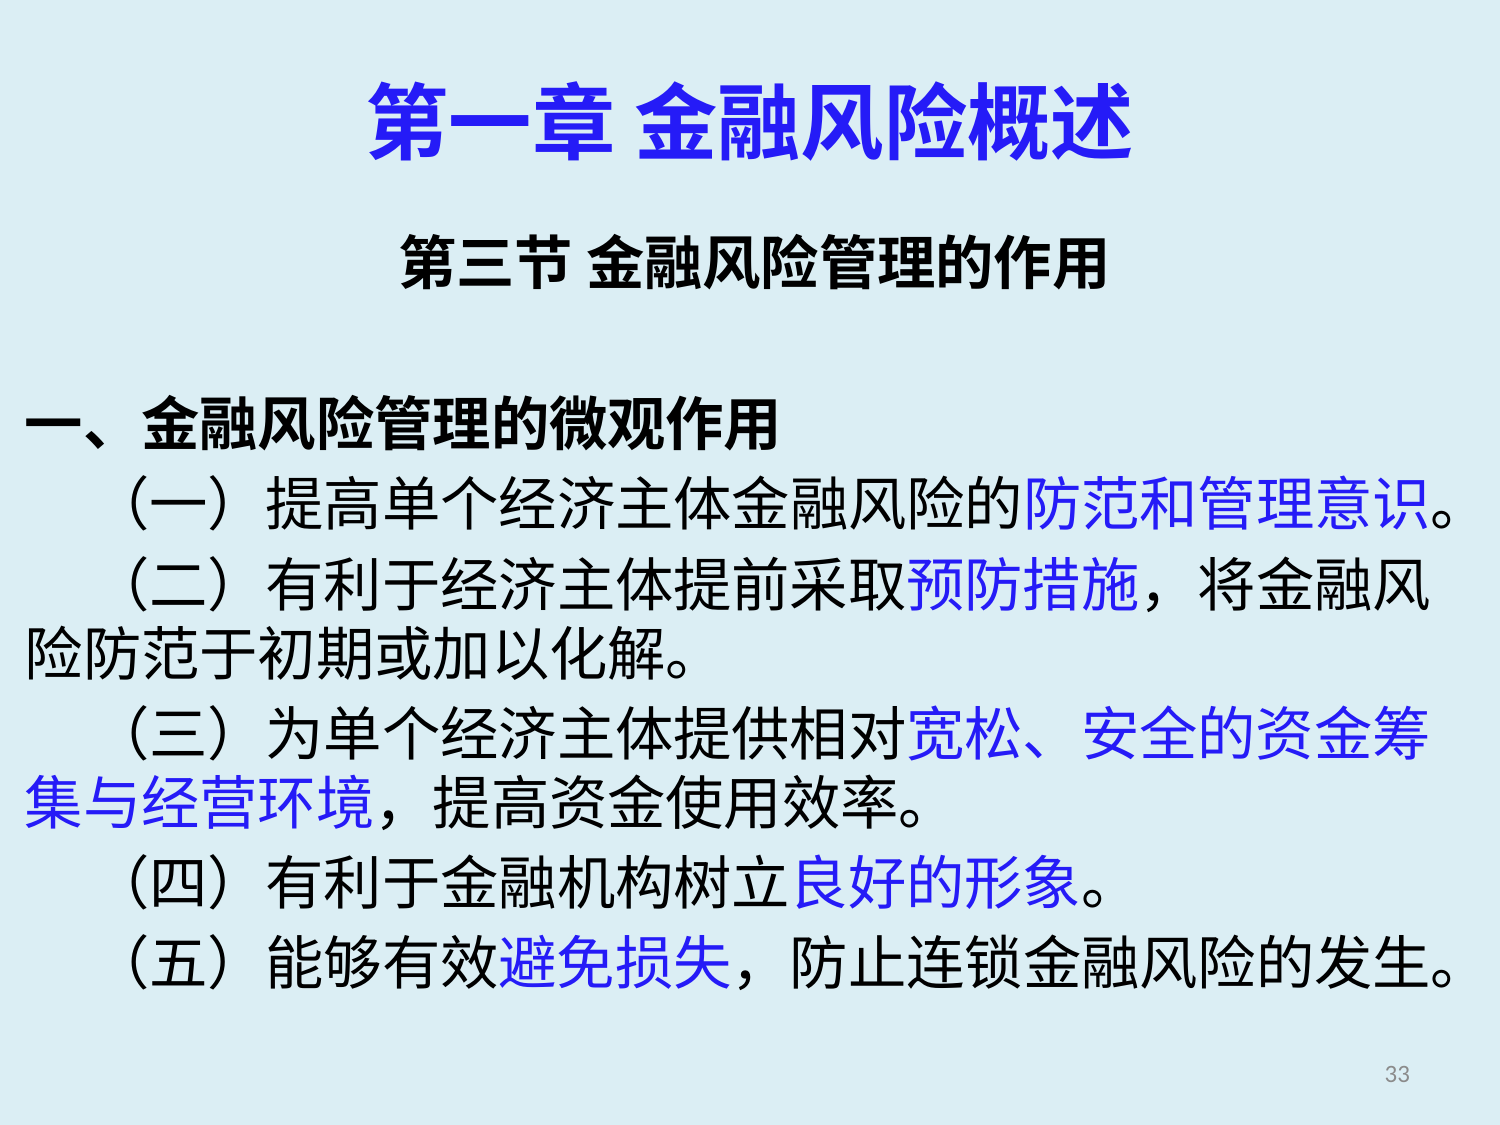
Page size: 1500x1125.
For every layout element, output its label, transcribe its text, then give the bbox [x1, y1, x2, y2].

slide_number 33 [1074, 1042, 1425, 1103]
list 第三节 金融风险管理的作用 一、金融风险管理的微观作用 （一）提高单个经济主体金融风险的防范和管理意识。 （二）有利于经济主体提前采取预防措施，将金融风险防范于初期或加以化解。 （三）为单个经济主体提供相对宽松、安全的资金筹集与经营环境，提高资金使用效率。 （四）有利于金融机构树立良好的形象。 （五）能够有效避免损失，防止连锁金融风险的发生。 [10, 219, 1499, 1106]
title 第一章 金融风险概述 [75, 45, 1425, 197]
